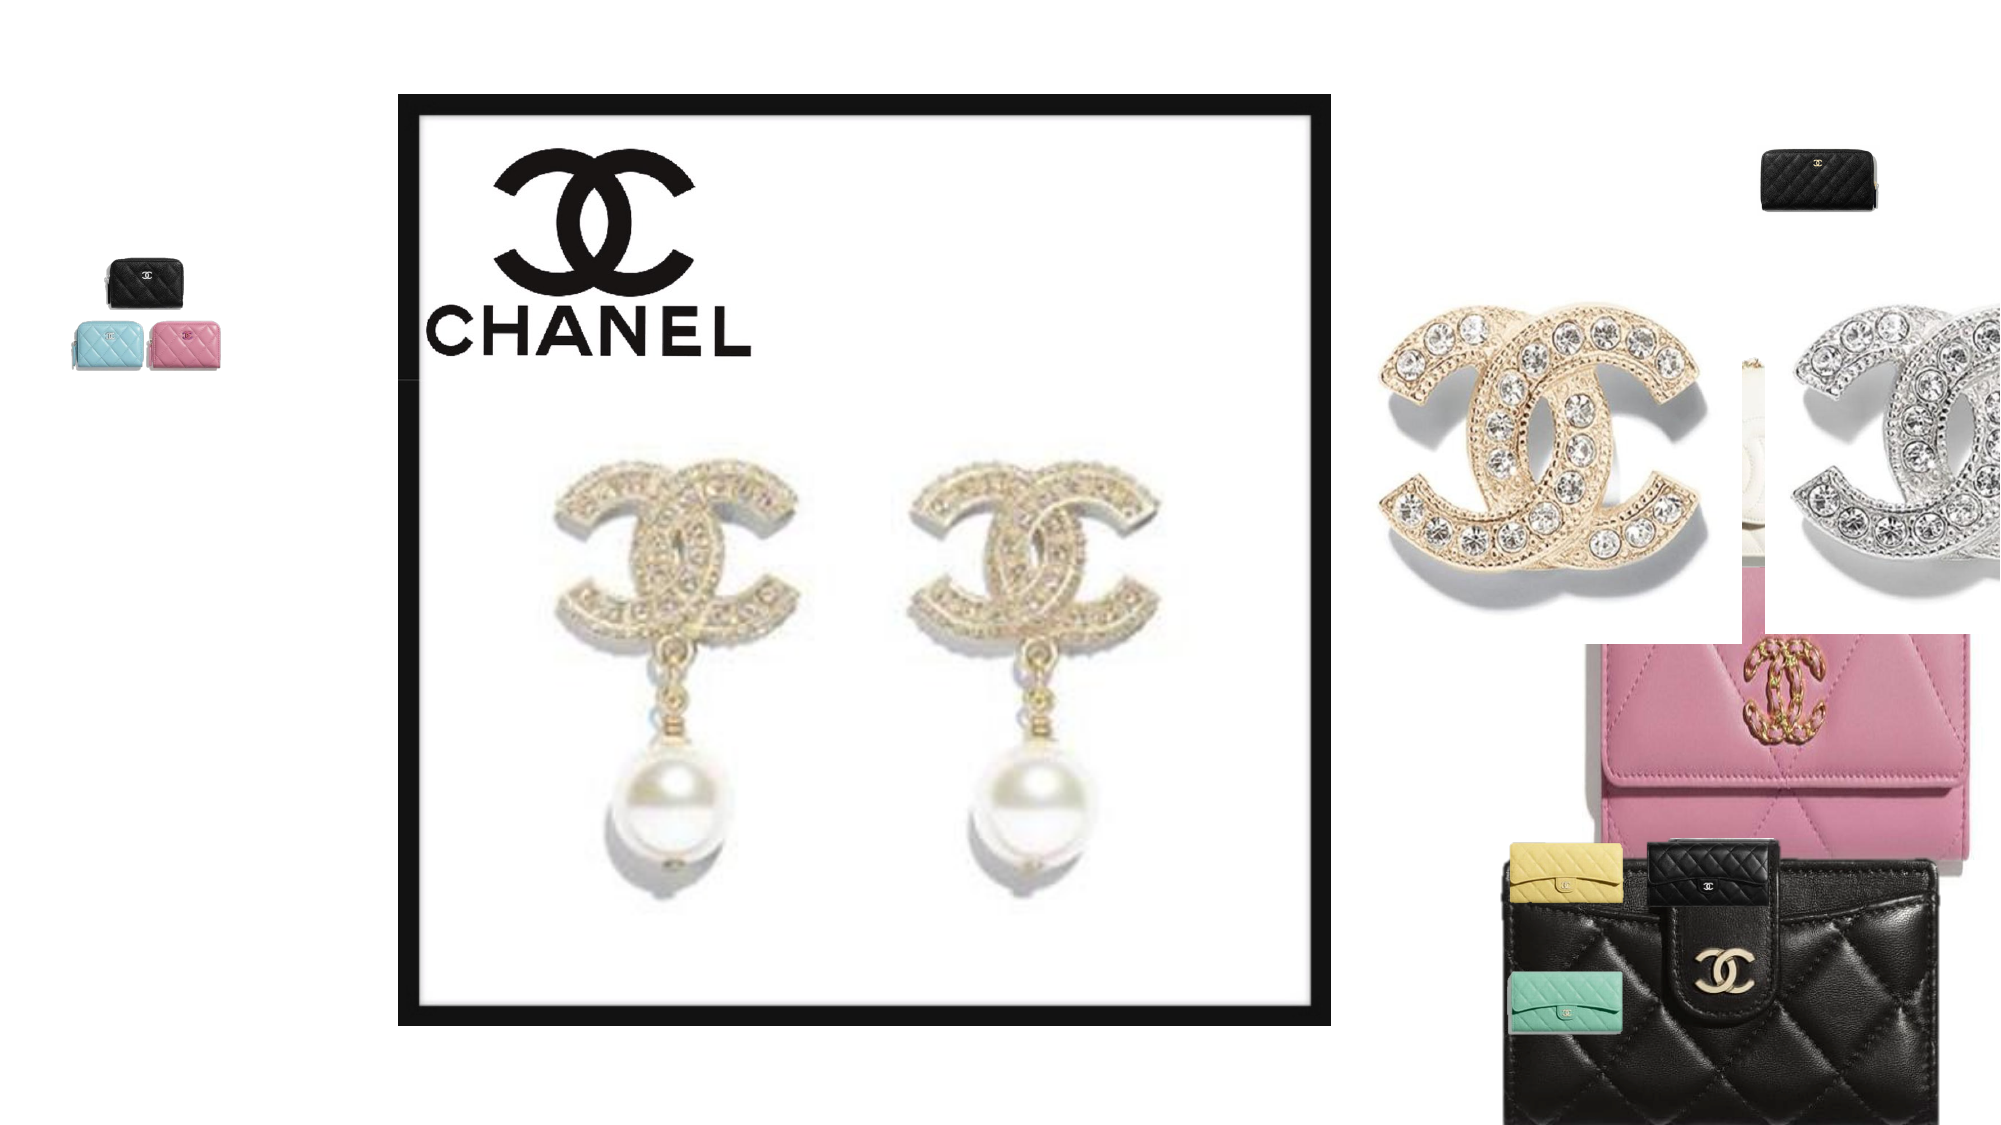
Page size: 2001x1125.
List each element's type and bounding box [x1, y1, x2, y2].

picture [1349, 241, 2000, 1125]
picture [1757, 145, 1880, 216]
picture [66, 225, 226, 372]
picture [398, 94, 1331, 1026]
